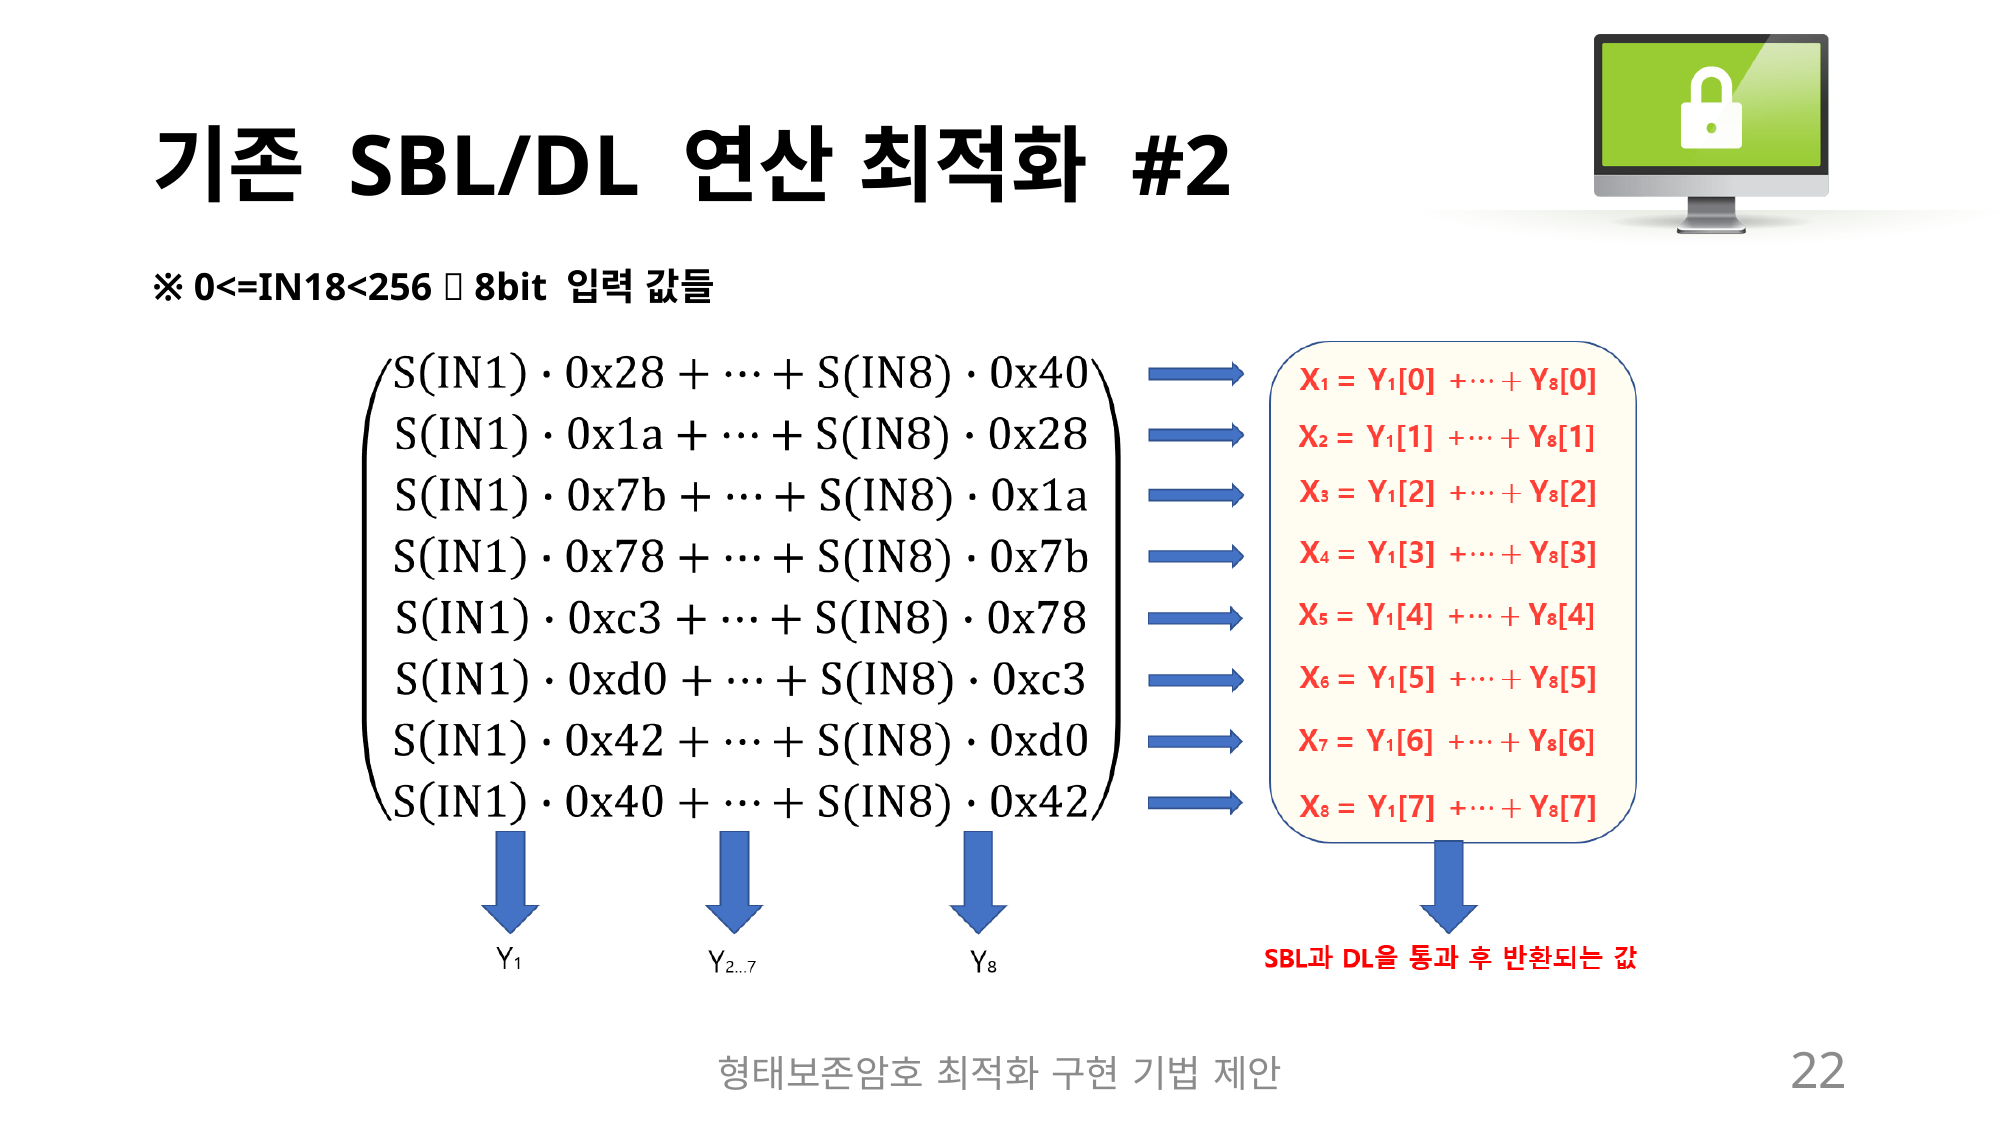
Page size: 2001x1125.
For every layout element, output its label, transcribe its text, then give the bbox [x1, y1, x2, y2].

footer 형태보존암호 최적화 구현 기법 제안 [662, 1042, 1338, 1103]
picture [353, 336, 1647, 984]
picture [1412, 0, 2001, 278]
slide_number 22 [1412, 1042, 1863, 1103]
title 기존 SBL/DL 연산 최적화 #2 [137, 59, 1863, 278]
